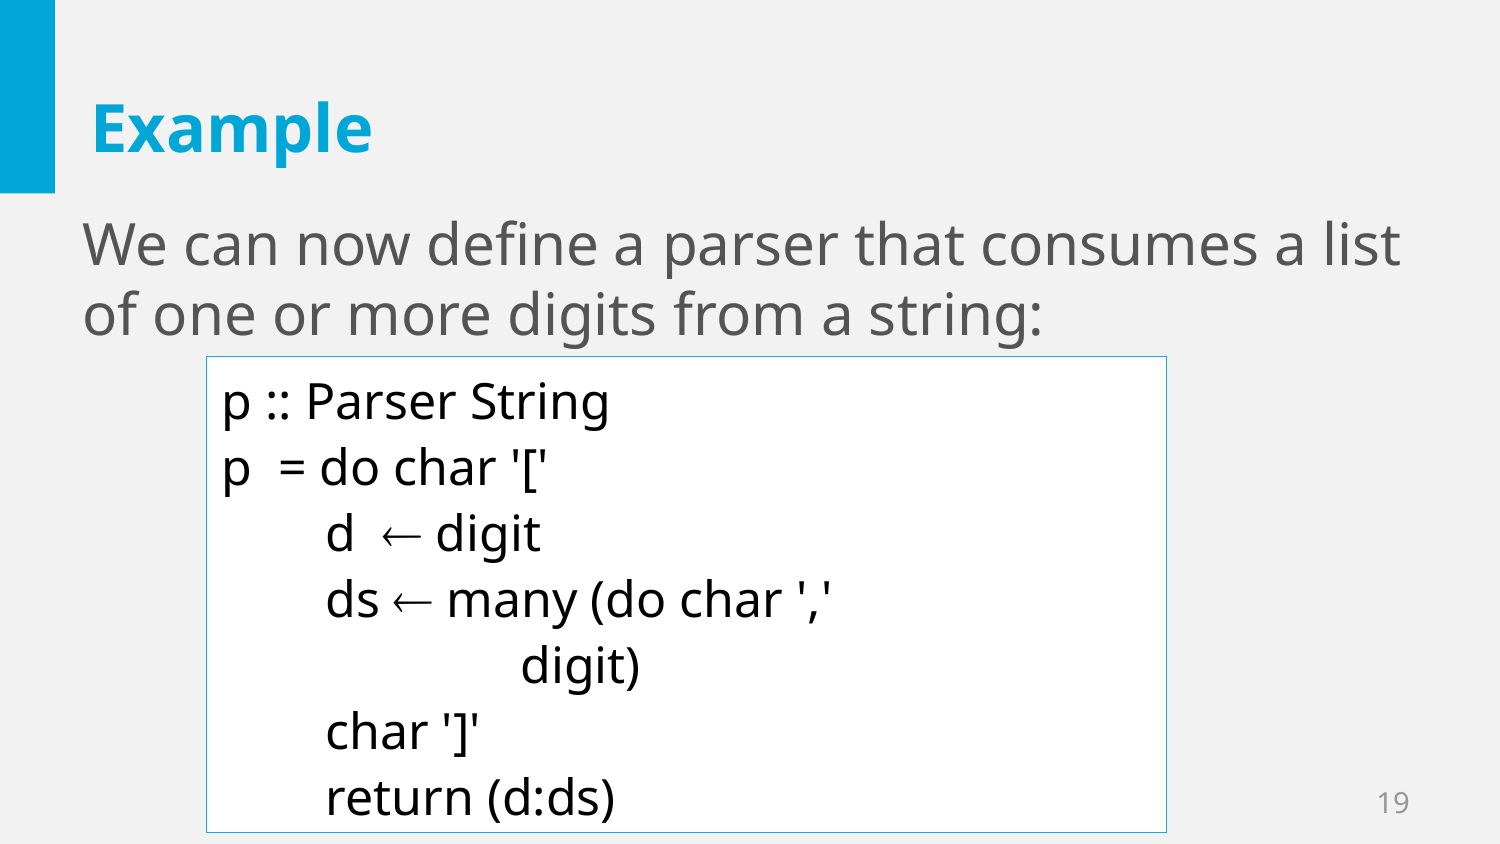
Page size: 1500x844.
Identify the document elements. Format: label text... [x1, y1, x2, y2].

slide_number 19 [1167, 782, 1425, 827]
text_box p :: Parser String p = do char '[' d  digit ds  many (do char ',' digit) char ']' return (d:ds) [206, 356, 1167, 833]
text_box We can now define a parser that consumes a list of one or more digits from a string: [67, 199, 1444, 355]
title Example [75, 33, 1425, 199]
